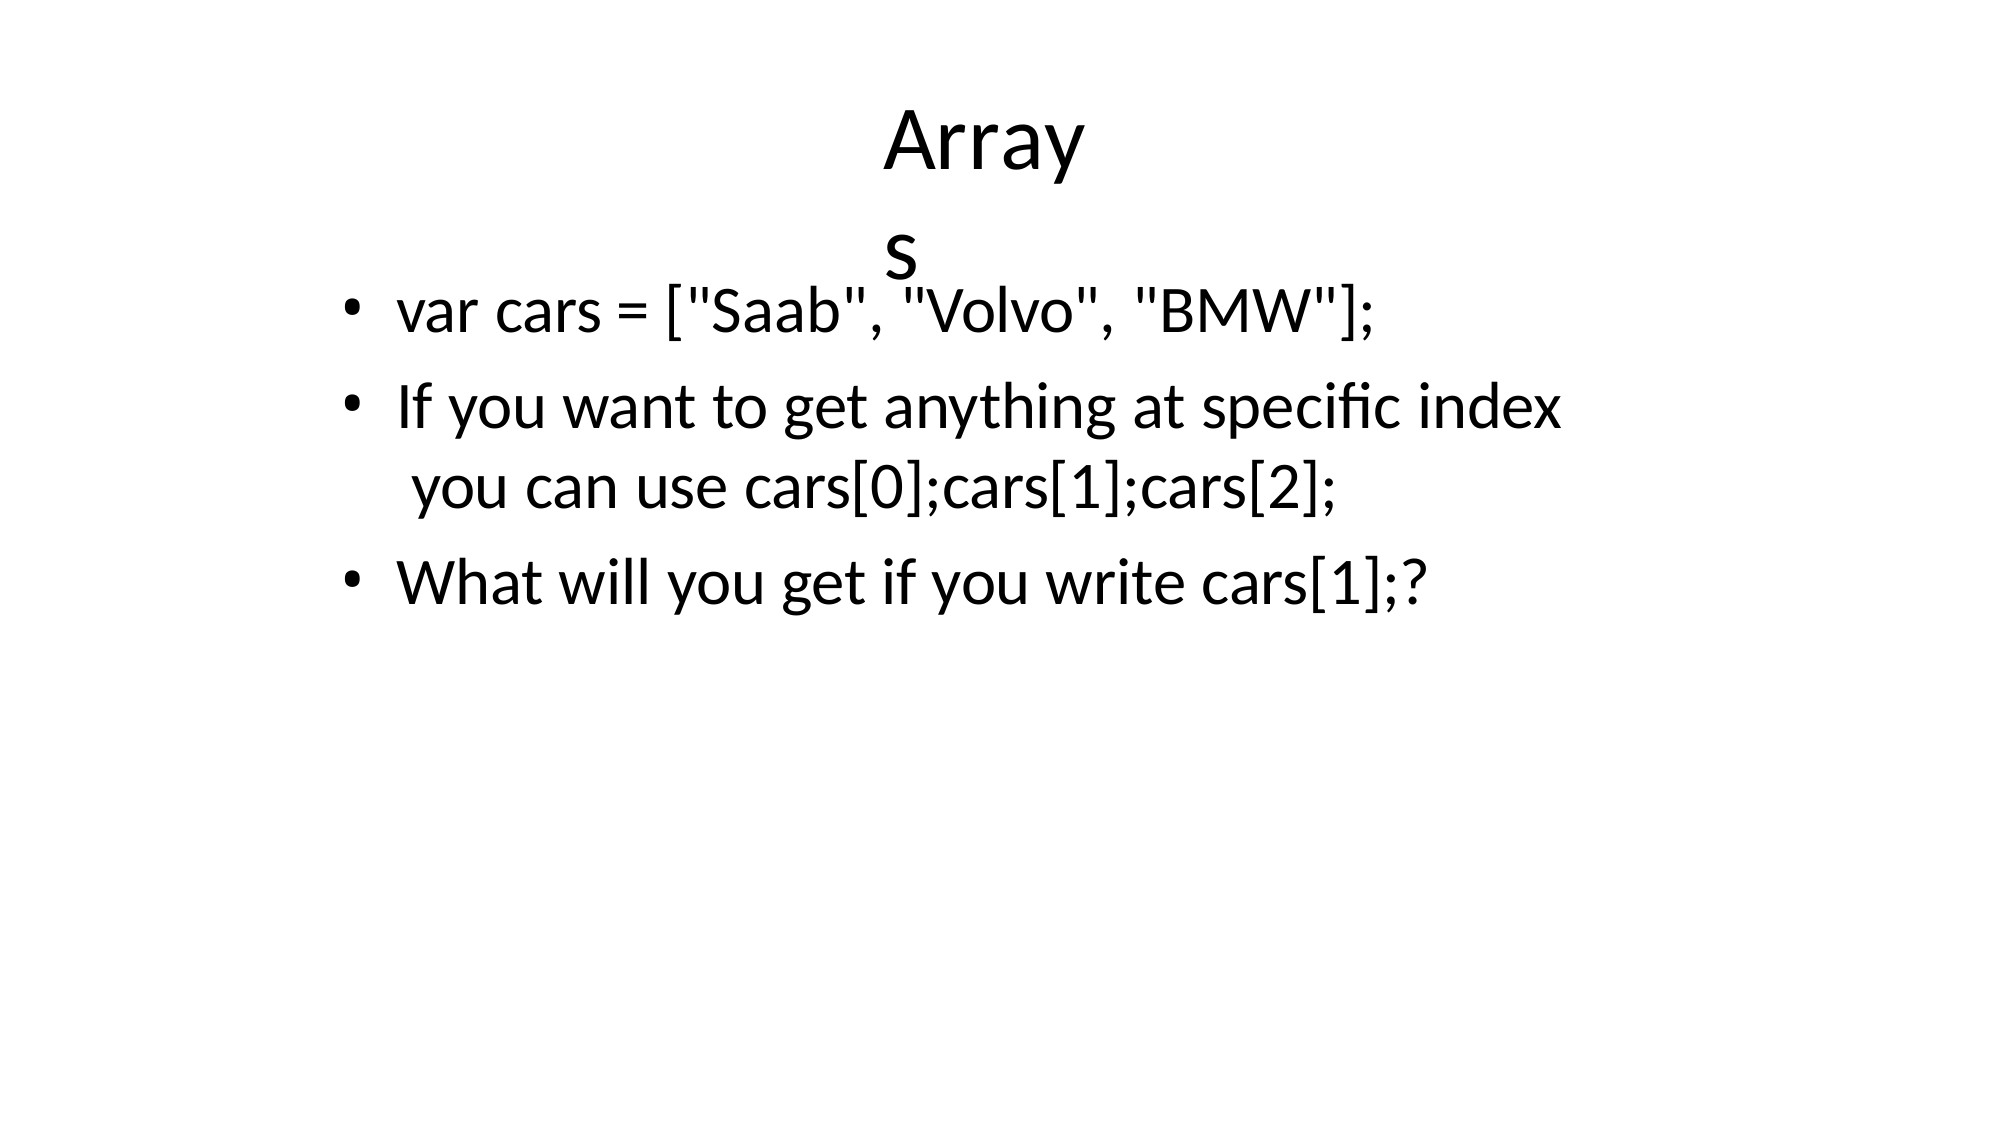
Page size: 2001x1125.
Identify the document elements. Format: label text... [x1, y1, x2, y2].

title Arrays [881, 75, 1120, 247]
text_box var cars = ["Saab", "Volvo", "BMW"]; If you want to get anything at specific index you can use cars[0];cars[1];cars[2]; What will you get if you write cars[1];? [337, 247, 1573, 618]
